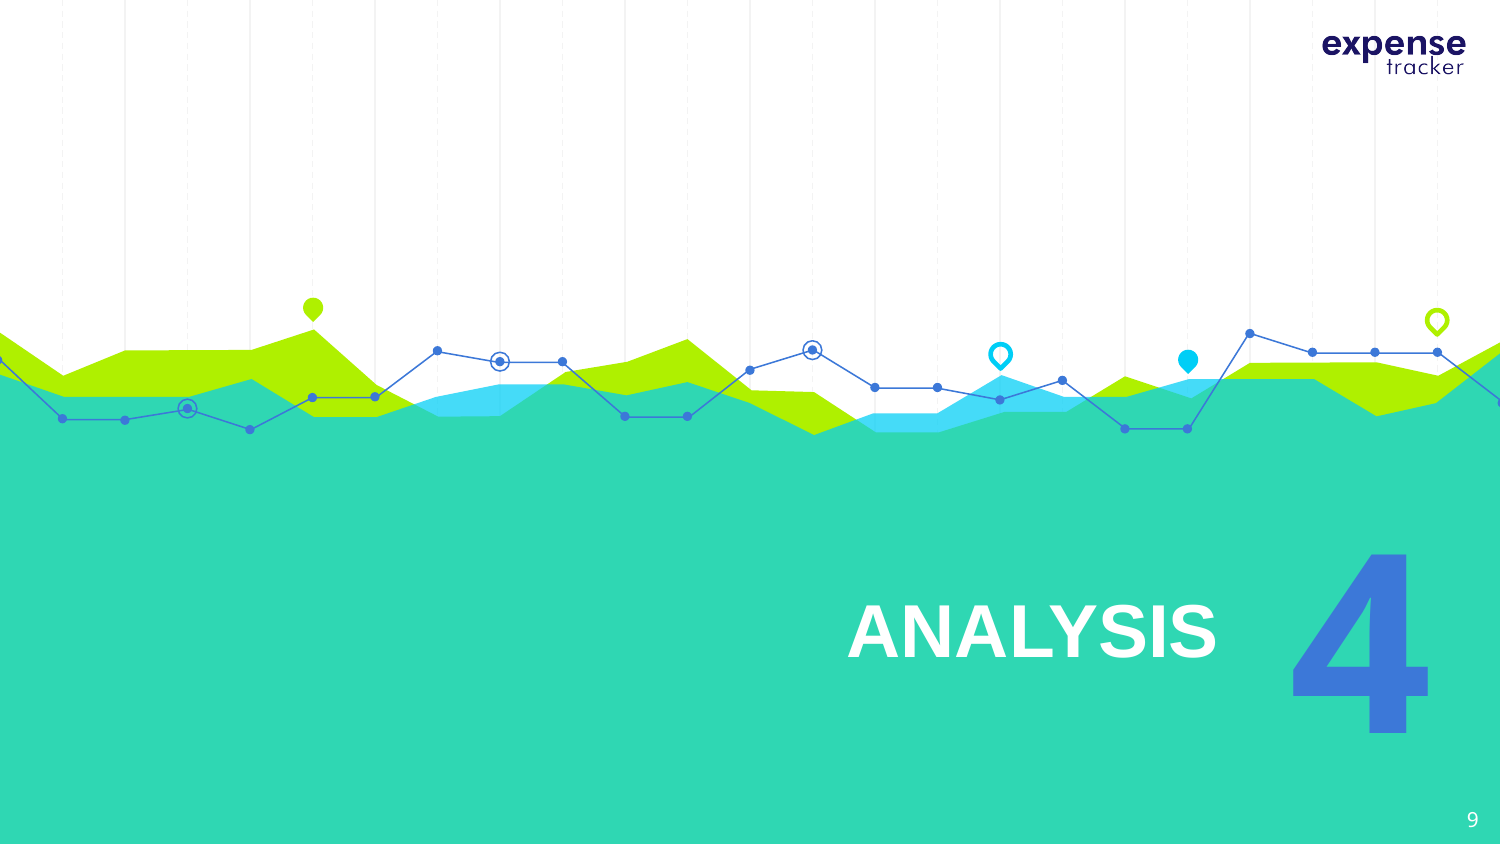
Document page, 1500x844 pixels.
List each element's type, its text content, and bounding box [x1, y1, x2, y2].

title ANALYSIS [378, 497, 1235, 688]
text_box 4 [1216, 600, 1500, 799]
slide_number 9 [1403, 791, 1494, 844]
picture [1321, 22, 1468, 80]
